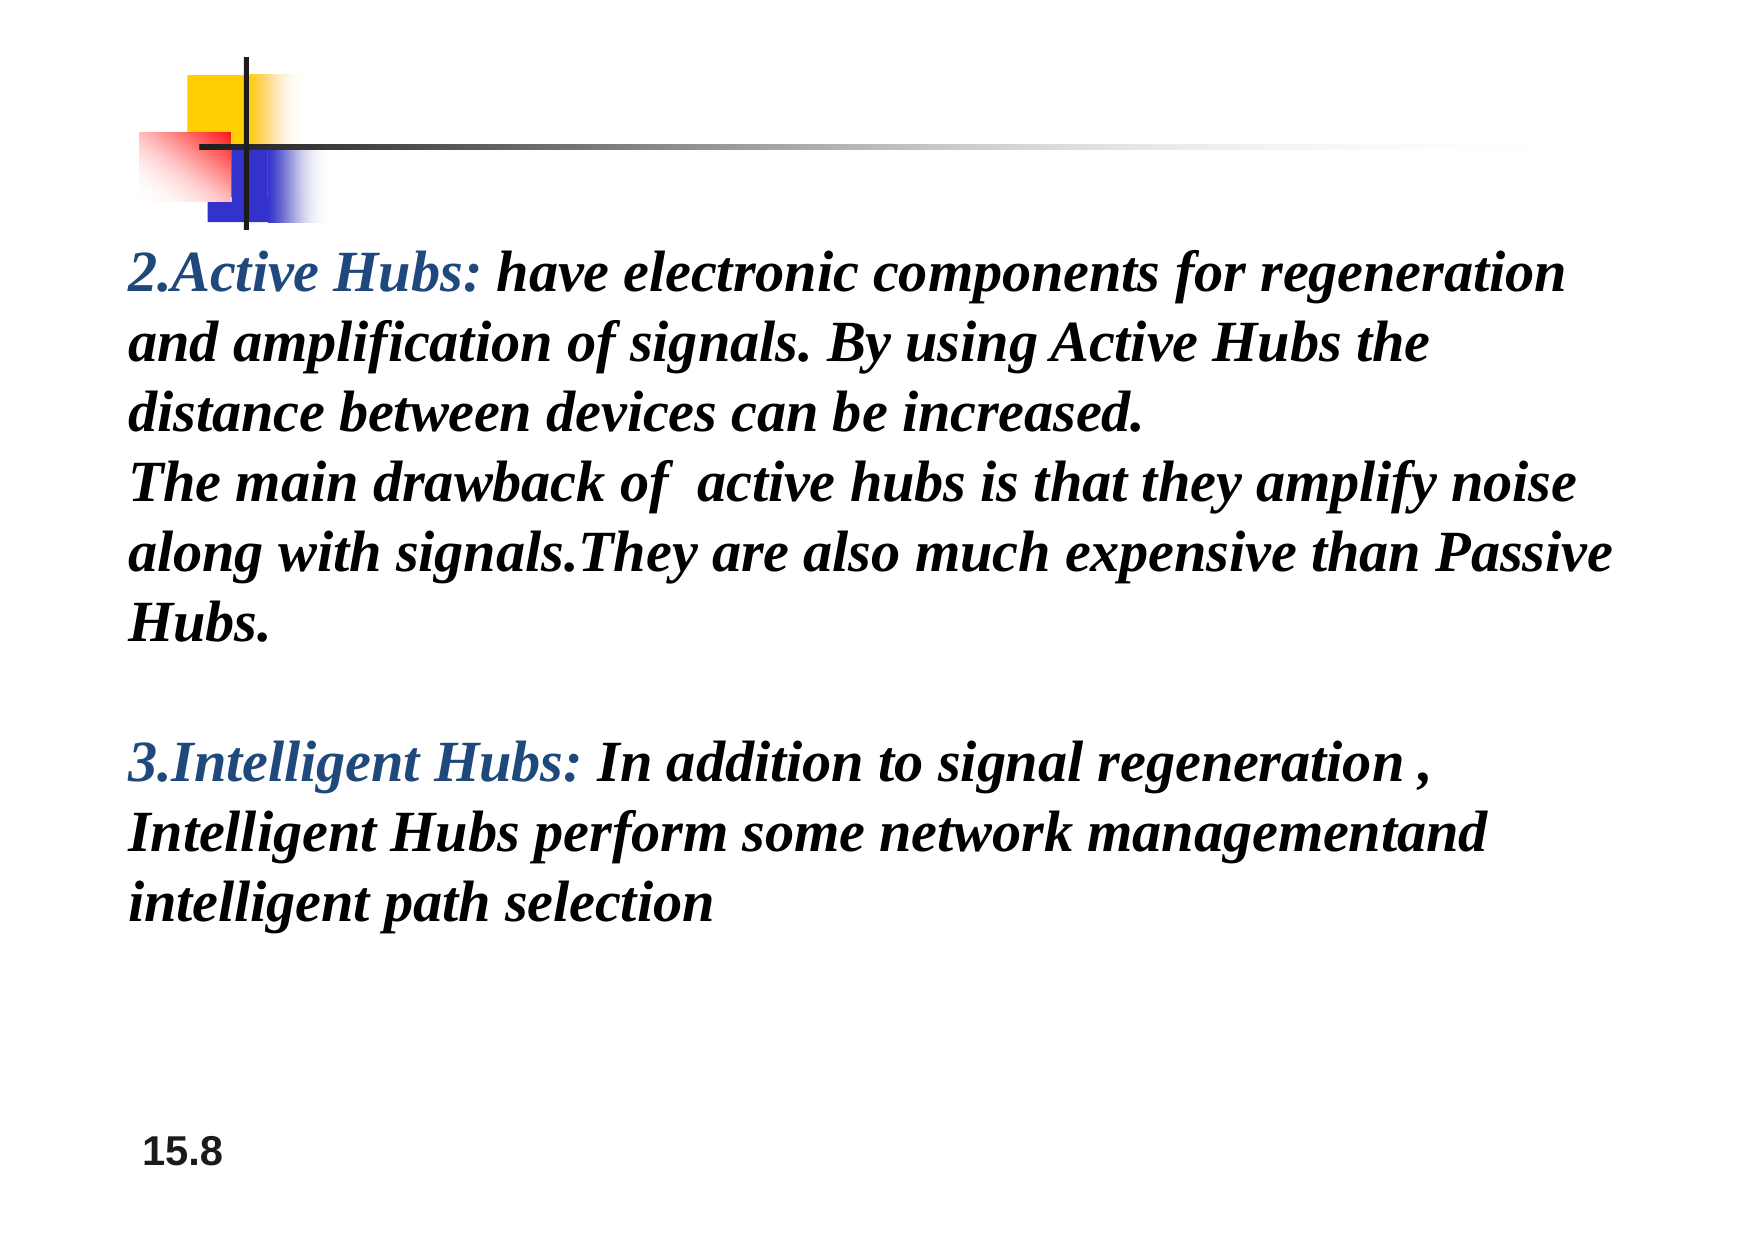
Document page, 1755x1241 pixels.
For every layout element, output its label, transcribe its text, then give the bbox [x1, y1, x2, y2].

picture [139, 132, 243, 202]
slide_number 15.8 [140, 1125, 253, 1241]
title 2.Active Hubs: have electronic components for regeneration and amplification of signals. By using Active Hubs the distance between devices can be increased. The main drawback of active hubs is that they amplify noise along with signals.They are also much expensive than Passive Hubs. 3.Intelligent Hubs: In addition to signal regeneration , Intelligent Hubs perform some network managementand intelligent path selection [128, 232, 1627, 1081]
picture [249, 74, 1550, 223]
